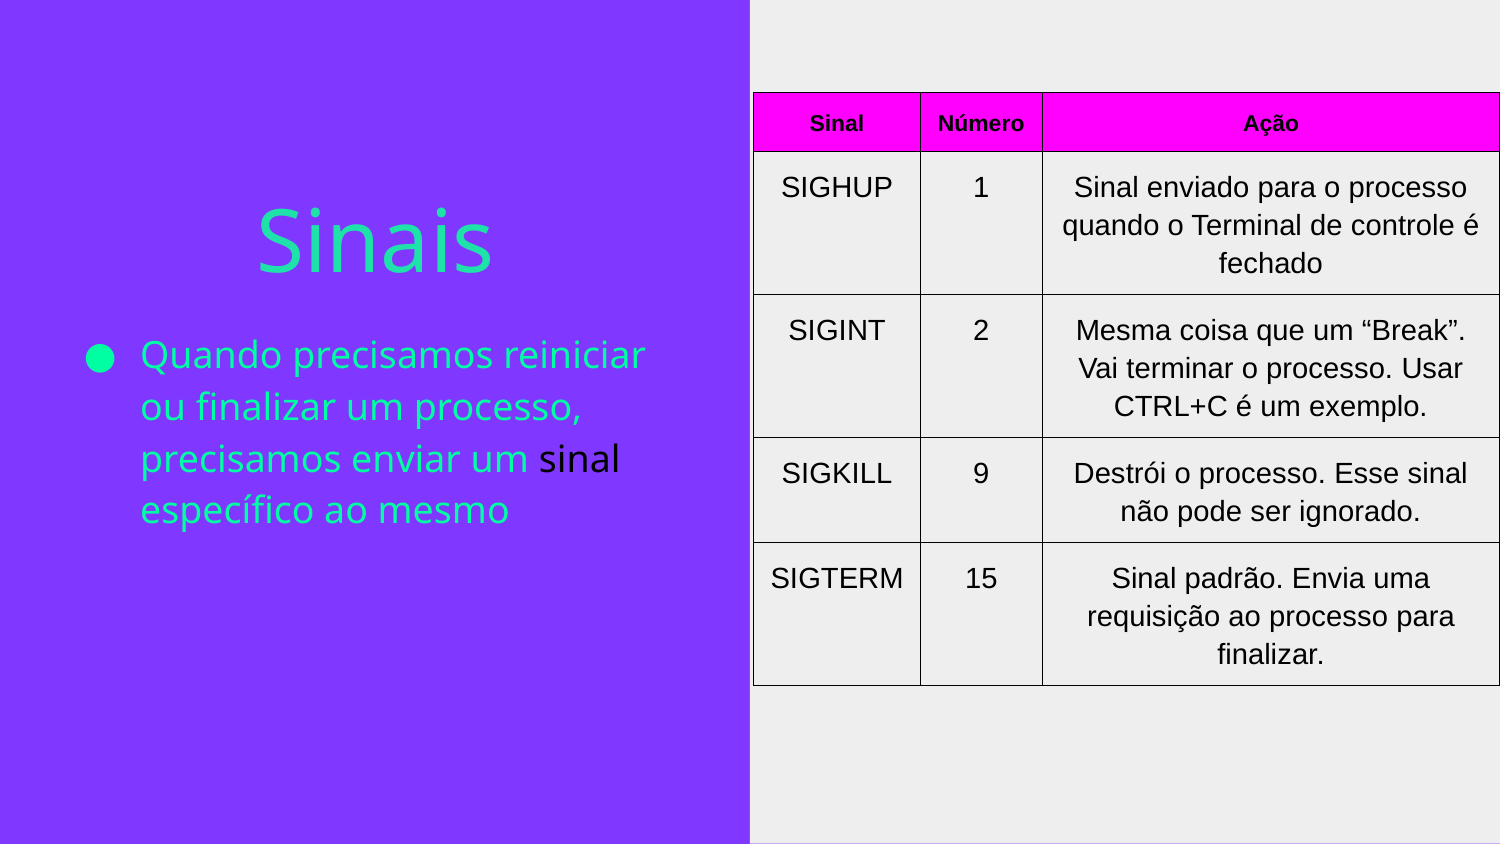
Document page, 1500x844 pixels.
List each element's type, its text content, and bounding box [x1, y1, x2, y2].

table_cell SIGHUP [754, 152, 920, 294]
title Sinais [43, 61, 708, 305]
table_cell Mesma coisa que um “Break”. Vai terminar o processo. Usar CTRL+C é um exemplo. [1043, 295, 1499, 437]
table_cell 1 [921, 152, 1042, 294]
table_header Ação [1043, 93, 1499, 151]
subtitle Quando precisamos reiniciar ou finalizar um processo, precisamos enviar um sinal específico ao mesmo [50, 309, 714, 513]
table_cell 2 [921, 295, 1042, 437]
table_cell SIGTERM [754, 543, 920, 685]
table_header Número [921, 93, 1042, 151]
table_cell SIGKILL [754, 438, 920, 542]
table_cell 9 [921, 438, 1042, 542]
table_cell Destrói o processo. Esse sinal não pode ser ignorado. [1043, 438, 1499, 542]
table_header Sinal [754, 93, 920, 151]
table_cell Sinal enviado para o processo quando o Terminal de controle é fechado [1043, 152, 1499, 294]
table_cell 15 [921, 543, 1042, 685]
table_cell Sinal padrão. Envia uma requisição ao processo para finalizar. [1043, 543, 1499, 685]
table_cell SIGINT [754, 295, 920, 437]
